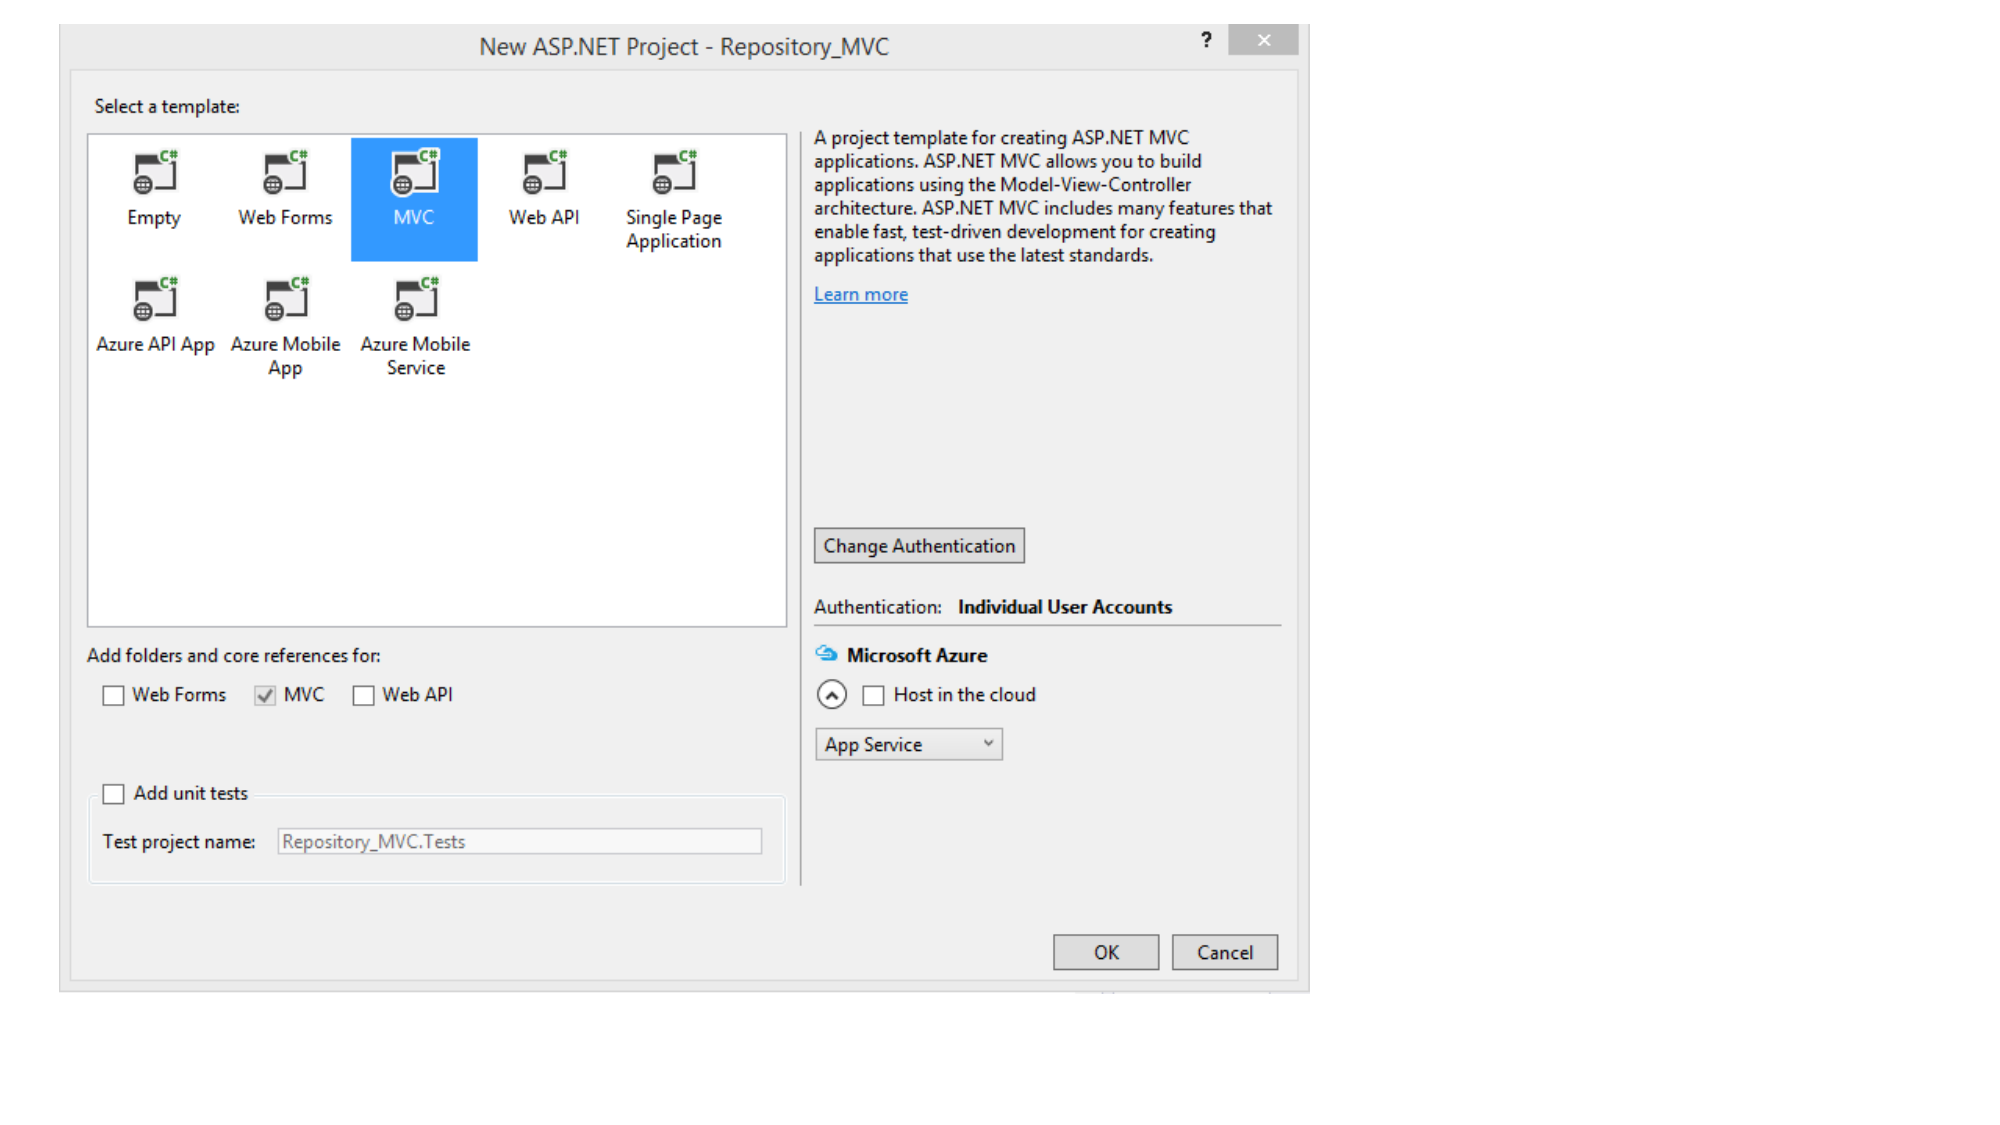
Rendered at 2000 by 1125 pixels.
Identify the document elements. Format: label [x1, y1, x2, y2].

picture [59, 24, 1310, 994]
